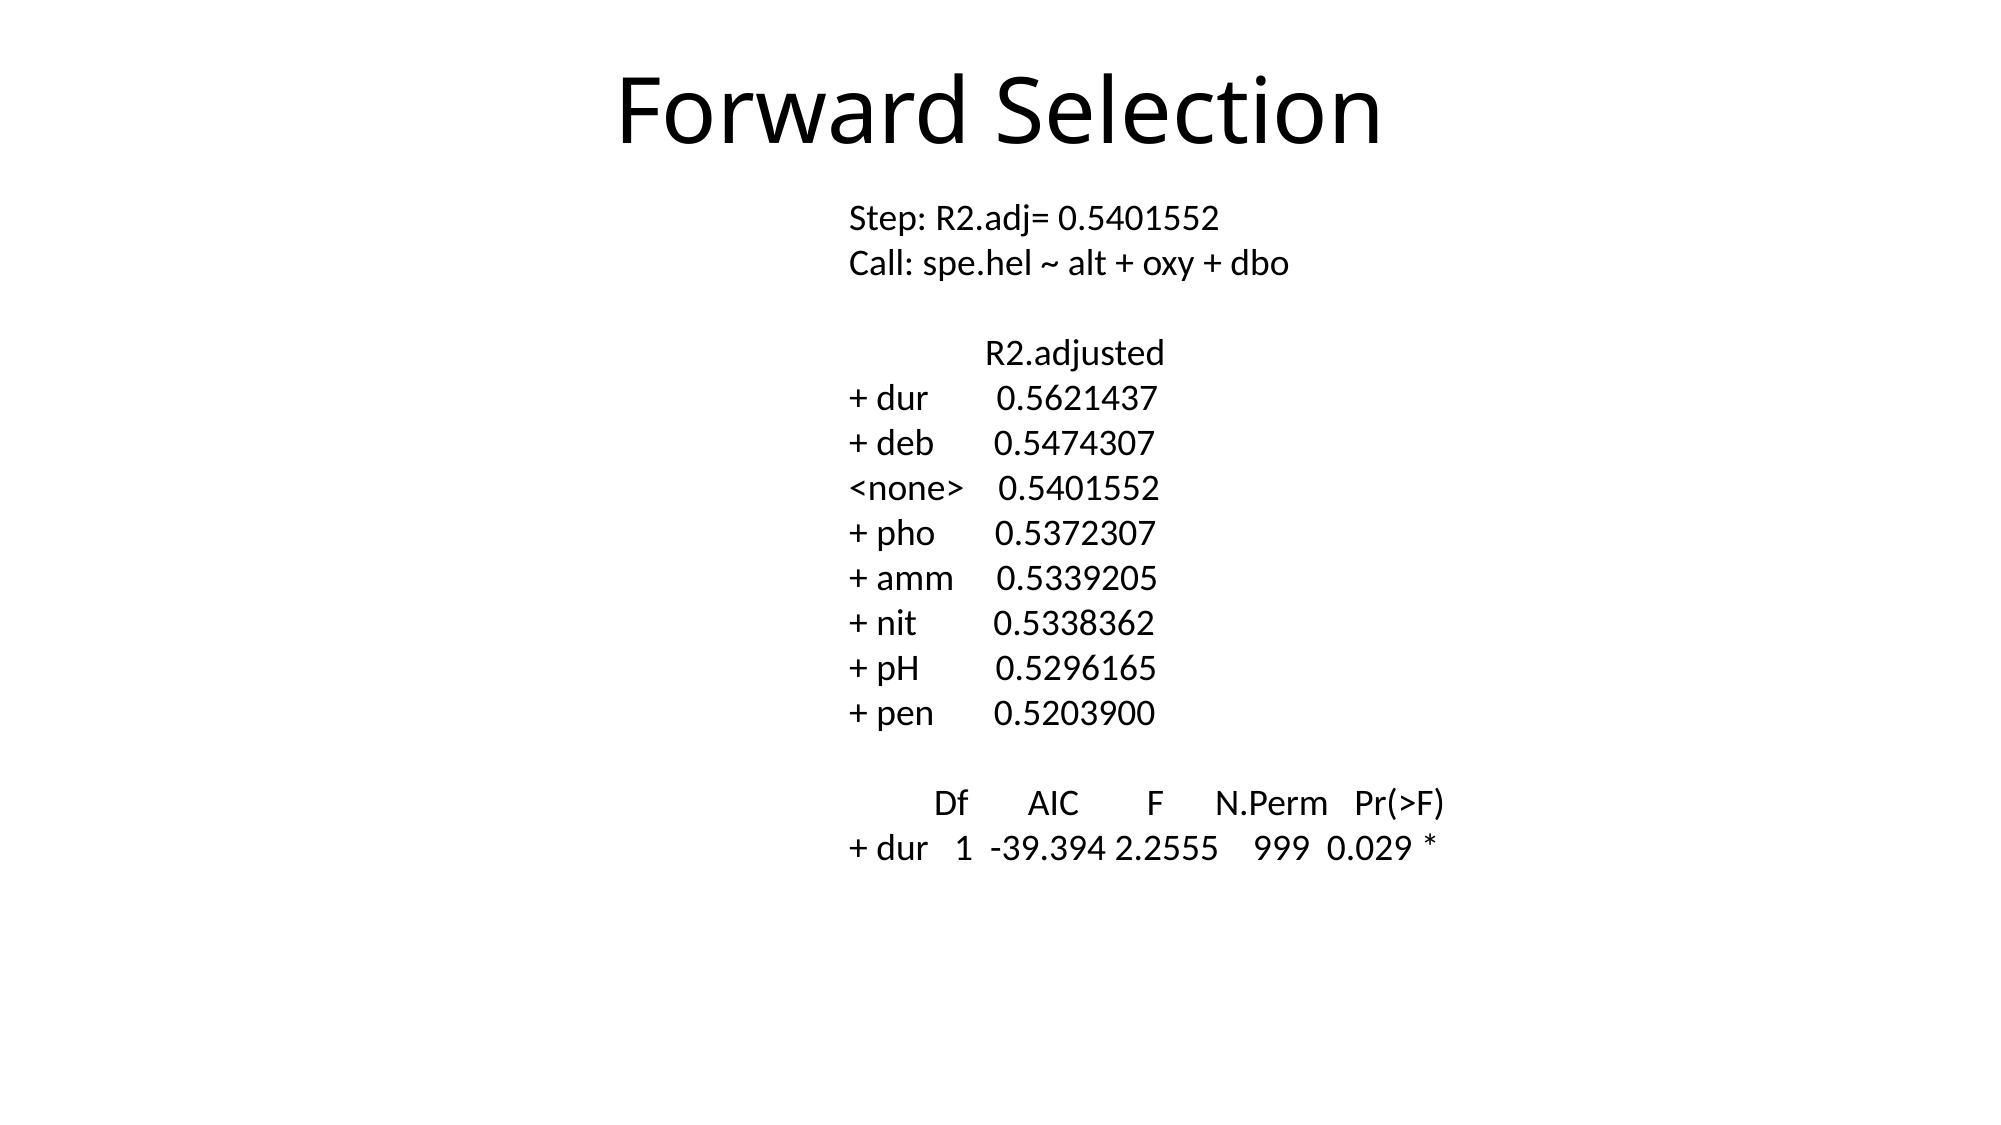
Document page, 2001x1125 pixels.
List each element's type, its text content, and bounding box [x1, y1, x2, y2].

title Forward Selection [137, 59, 1863, 278]
text_box Step: R2.adj= 0.5401552 Call: spe.hel ~ alt + oxy + dbo R2.adjusted + dur 0.5621437 + deb 0.5474307 <none> 0.5401552 + pho 0.5372307 + amm 0.5339205 + nit 0.5338362 + pH 0.5296165 + pen 0.5203900 Df AIC F N.Perm Pr(>F) + dur 1 -39.394 2.2555 999 0.029 * [834, 185, 1835, 875]
